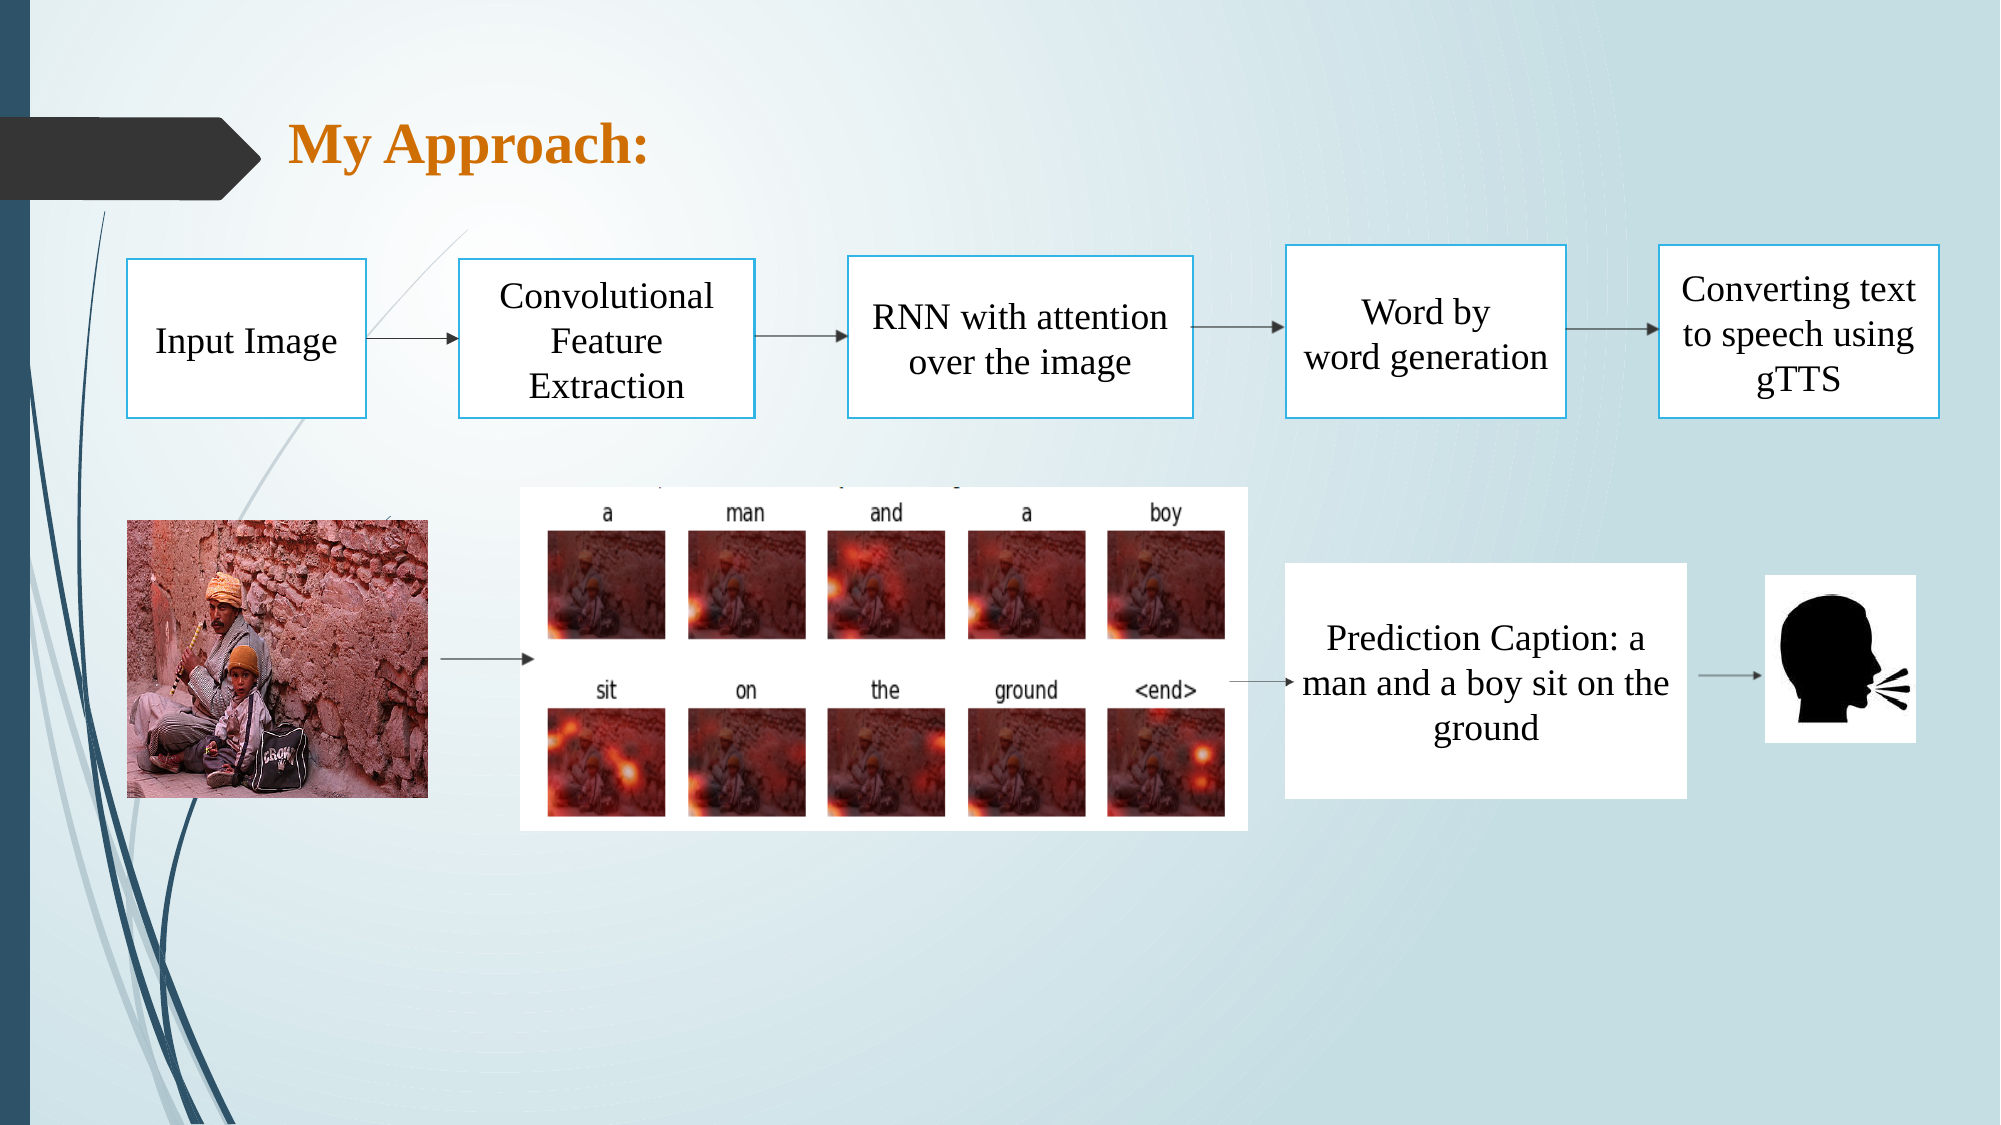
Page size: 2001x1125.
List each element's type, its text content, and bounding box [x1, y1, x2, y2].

text_box Word by word generation [1285, 244, 1567, 419]
picture [1190, 313, 1298, 341]
picture [754, 322, 862, 350]
picture [440, 487, 1303, 831]
text_box Input Image [126, 258, 367, 419]
text_box Convolutional Feature Extraction [458, 258, 756, 419]
title My Approach: [273, 97, 1735, 212]
text_box Converting text to speech using gTTS [1658, 244, 1940, 419]
text_box RNN with attention over the image [847, 255, 1194, 419]
picture [127, 520, 428, 798]
text_box Prediction Caption: a man and a boy sit on the ground [1285, 563, 1687, 799]
picture [1565, 315, 1673, 343]
picture [1698, 575, 1916, 743]
